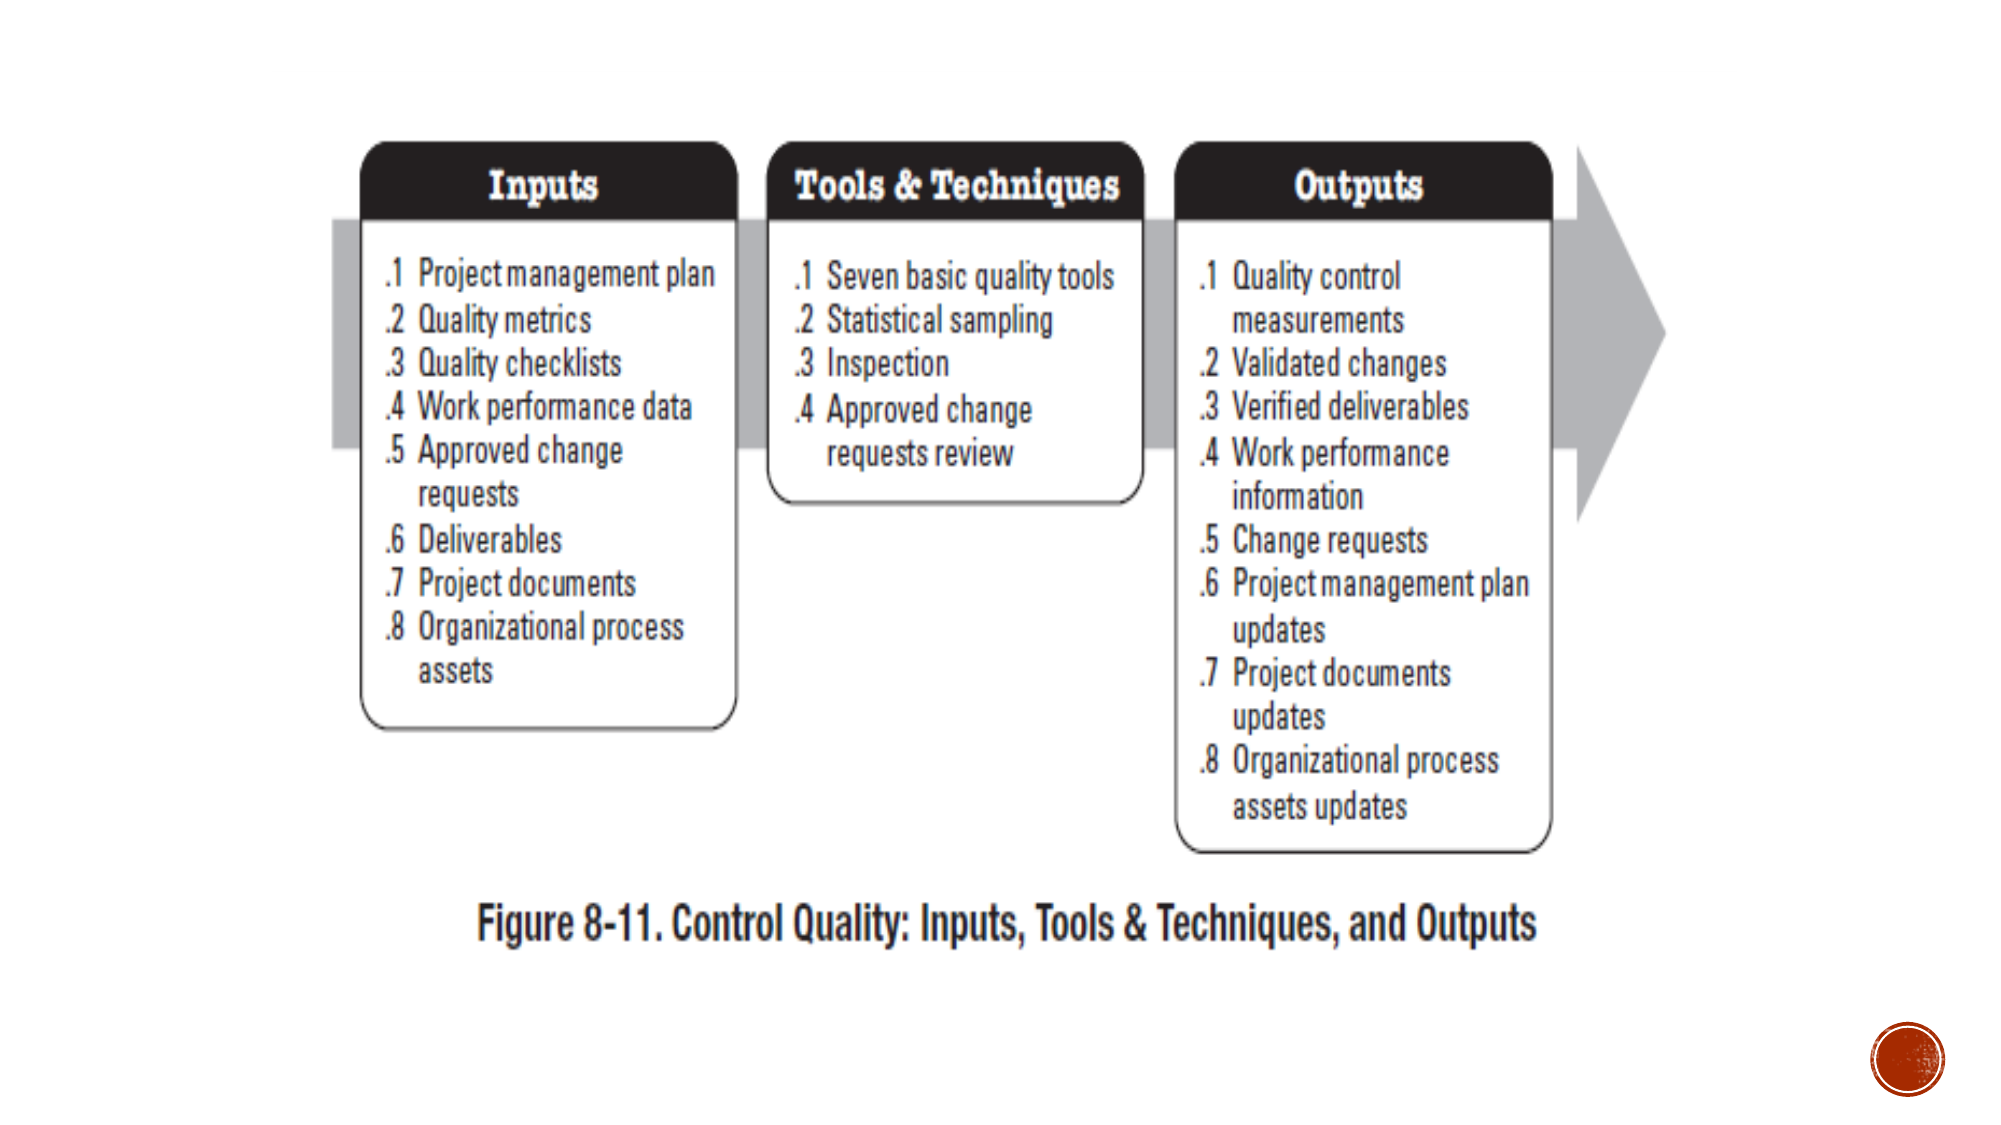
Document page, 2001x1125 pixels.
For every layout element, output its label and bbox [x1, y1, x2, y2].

picture [272, 70, 1737, 988]
